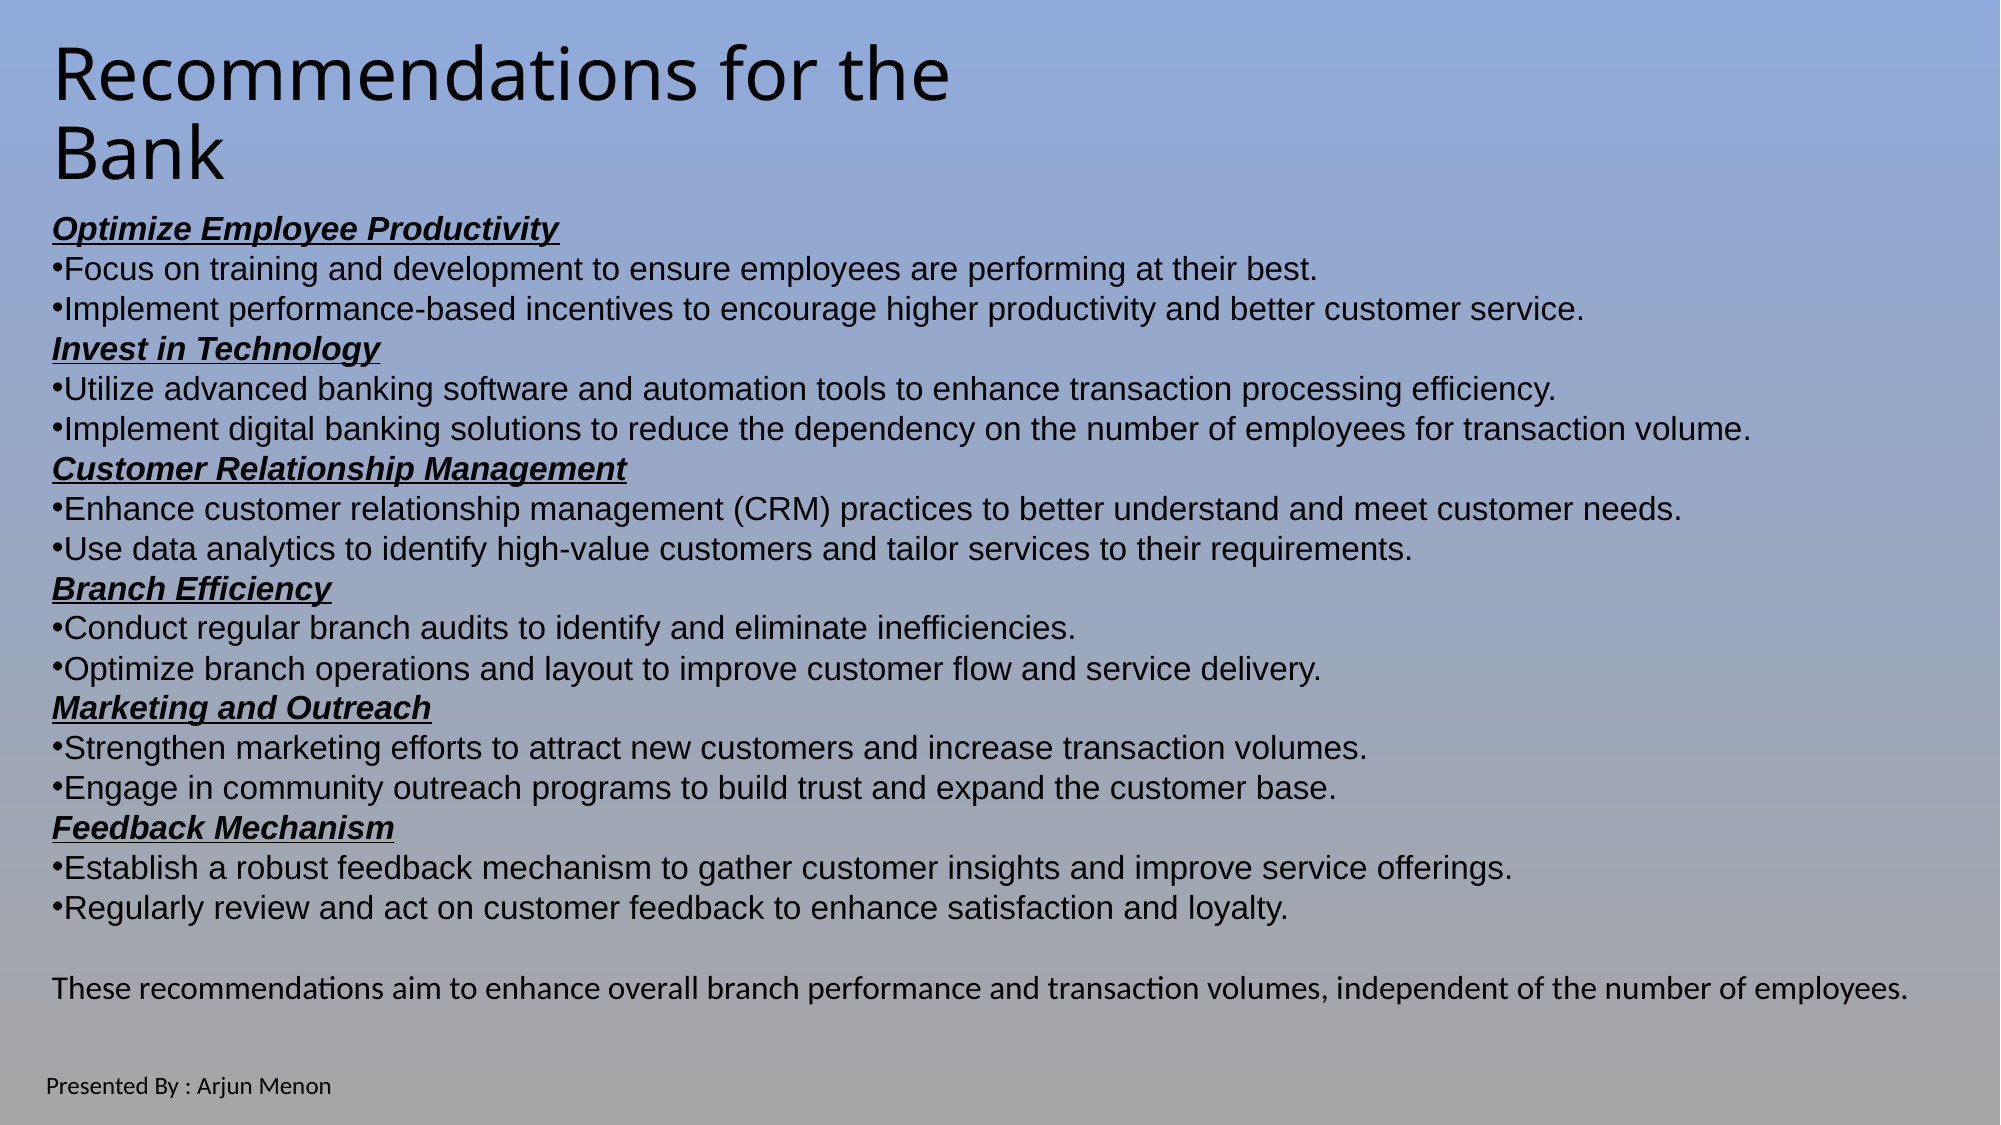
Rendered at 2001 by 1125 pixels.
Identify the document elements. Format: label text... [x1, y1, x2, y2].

list Optimize Employee Productivity Focus on training and development to ensure employees are performing at their best. Implement performance-based incentives to encourage higher productivity and better customer service. Invest in Technology Utilize advanced banking software and automation tools to enhance transaction processing efficiency. Implement digital banking solutions to reduce the dependency on the number of employees for transaction volume. Customer Relationship Management Enhance customer relationship management (CRM) practices to better understand and meet customer needs. Use data analytics to identify high-value customers and tailor services to their requirements. Branch Efficiency Conduct regular branch audits to identify and eliminate inefficiencies. Optimize branch operations and layout to improve customer flow and service delivery. Marketing and Outreach Strengthen marketing efforts to attract new customers and increase transaction volumes. Engage in community outreach programs to build trust and expand the customer base. Feedback Mechanism Establish a robust feedback mechanism to gather customer insights and improve service offerings. Regularly review and act on customer feedback to enhance satisfaction and loyalty. These recommendations aim to enhance overall branch performance and transaction volumes, independent of the number of employees. [36, 199, 1949, 1059]
title Recommendations for the Bank [37, 29, 1002, 199]
footer Presented By : Arjun Menon [20, 1054, 358, 1115]
